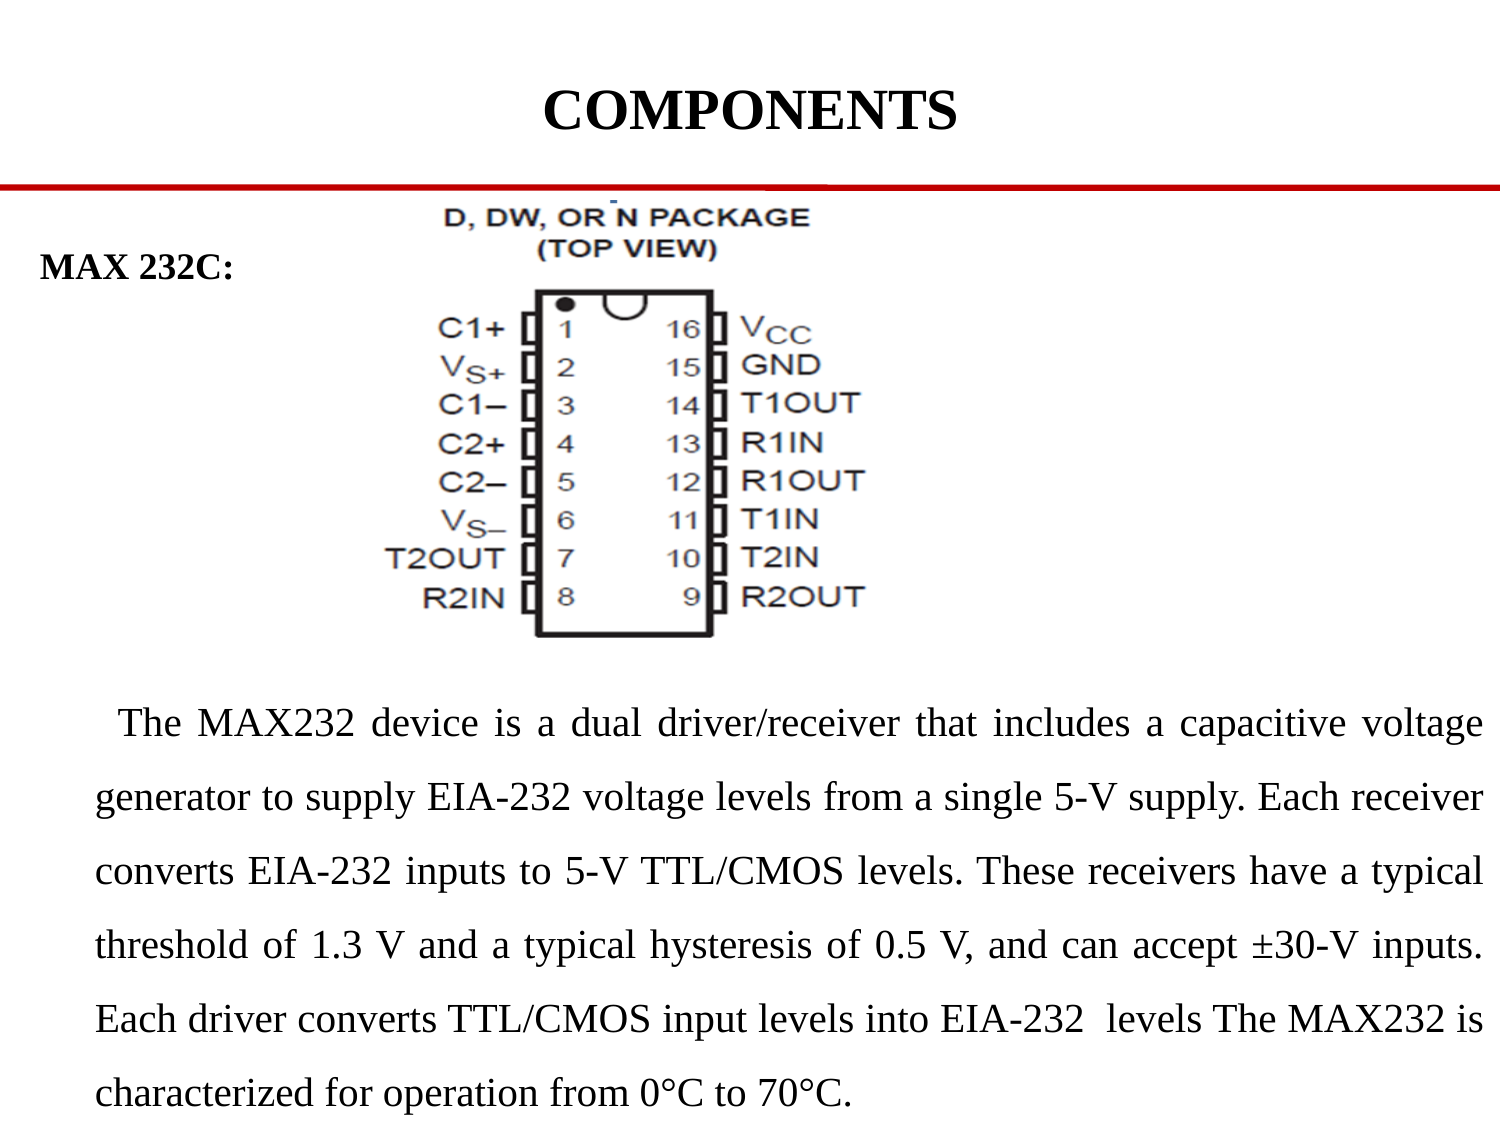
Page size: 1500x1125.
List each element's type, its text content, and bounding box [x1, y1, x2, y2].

list MAX 232C: The MAX232 device is a dual driver/receiver that includes a capacitive voltage generator to supply EIA-232 voltage levels from a single 5-V supply. Each receiver converts EIA-232 inputs to 5-V TTL/CMOS levels. These receivers have a typical threshold of 1.3 V and a typical hysteresis of 0.5 V, and can accept ±30-V inputs. Each driver converts TTL/CMOS input levels into EIA-232 levels The MAX232 is characterized for operation from 0°C to 70°C. [24, 212, 1500, 1125]
picture [362, 199, 876, 638]
title COMPONENTS [287, 37, 1200, 175]
